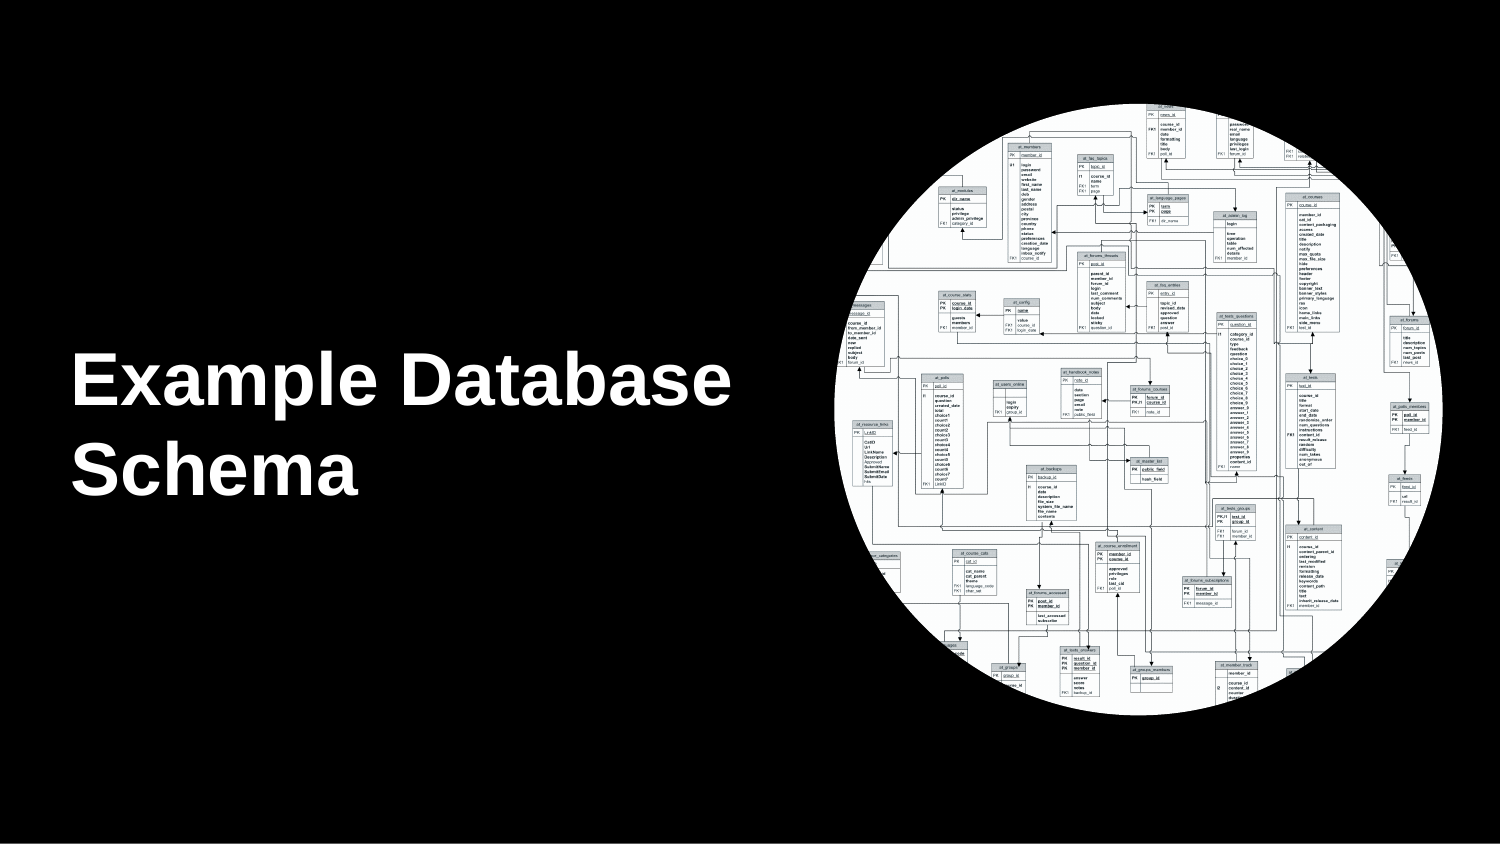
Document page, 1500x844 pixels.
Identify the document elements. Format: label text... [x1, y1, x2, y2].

picture [834, 103, 1443, 716]
title Example Database Schema [55, 139, 828, 701]
